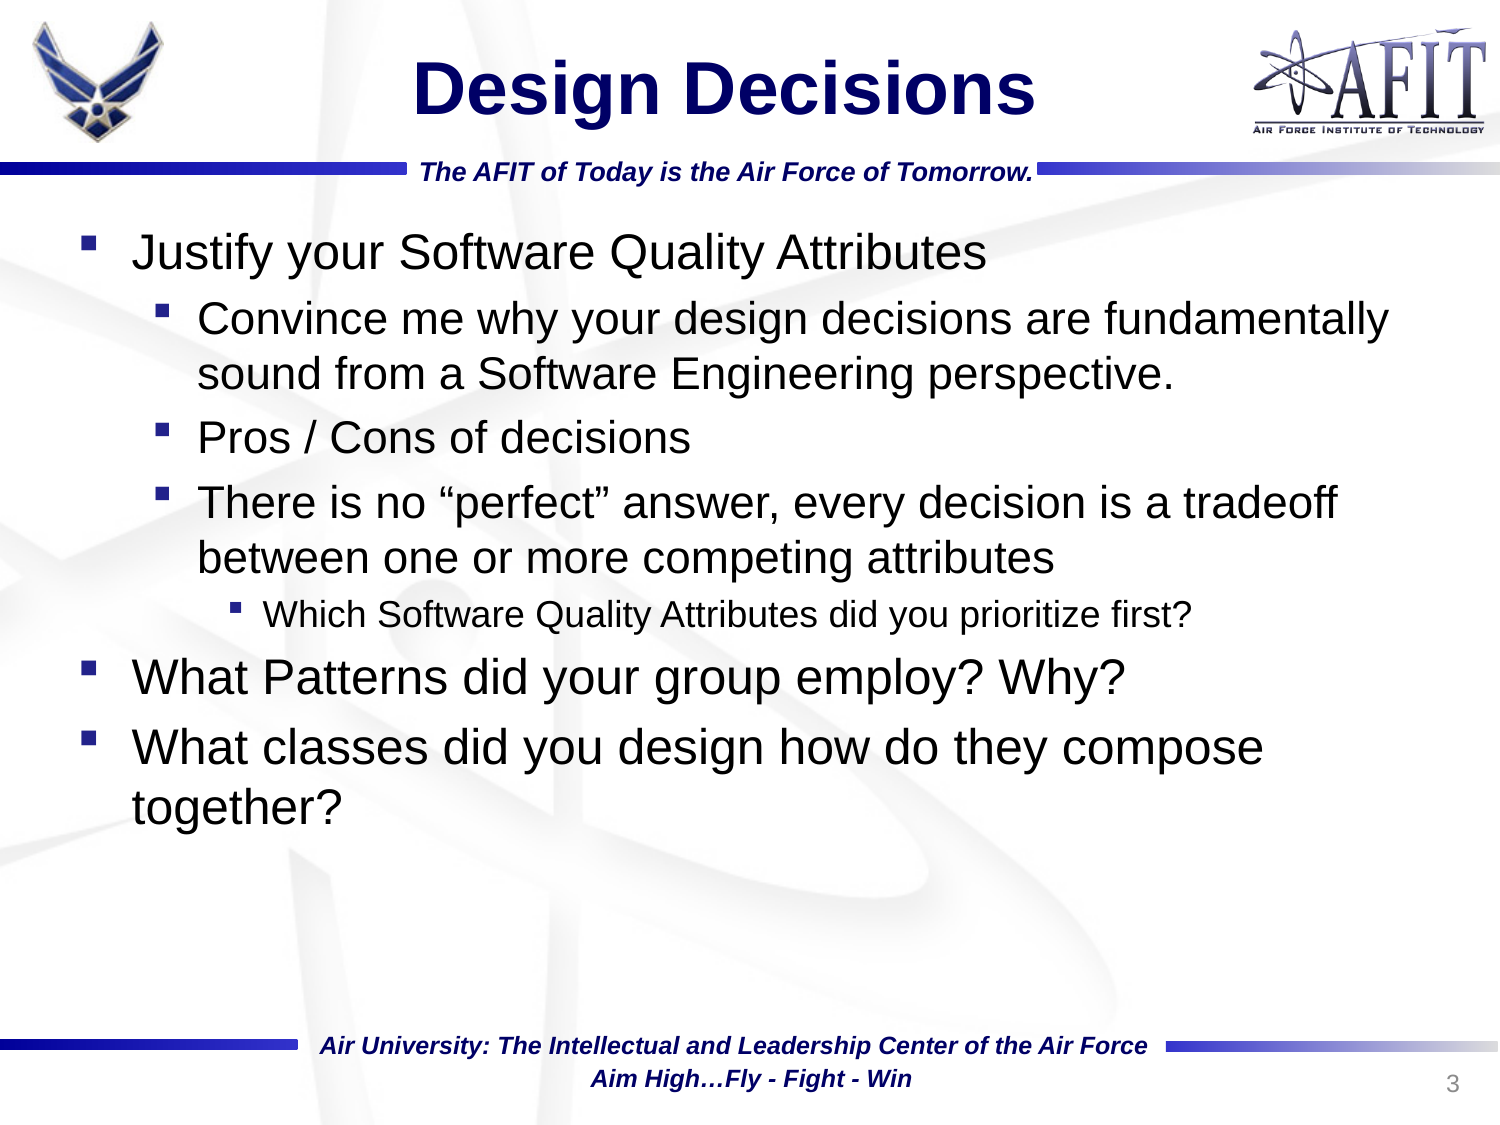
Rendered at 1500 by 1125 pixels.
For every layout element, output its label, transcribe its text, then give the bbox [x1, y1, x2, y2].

picture [32, 21, 87, 143]
slide_number 3 [1125, 1052, 1475, 1113]
title Design Decisions [87, 0, 1363, 169]
list Justify your Software Quality Attributes Convince me why your design decisions are fundamentally sound from a Software Engineering perspective. Pros / Cons of decisions There is no “perfect” answer, every decision is a tradeoff between one or more competing attributes Which Software Quality Attributes did you prioritize first? What Patterns did your group employ? Why? What classes did you design how do they compose together? [62, 212, 1412, 1013]
